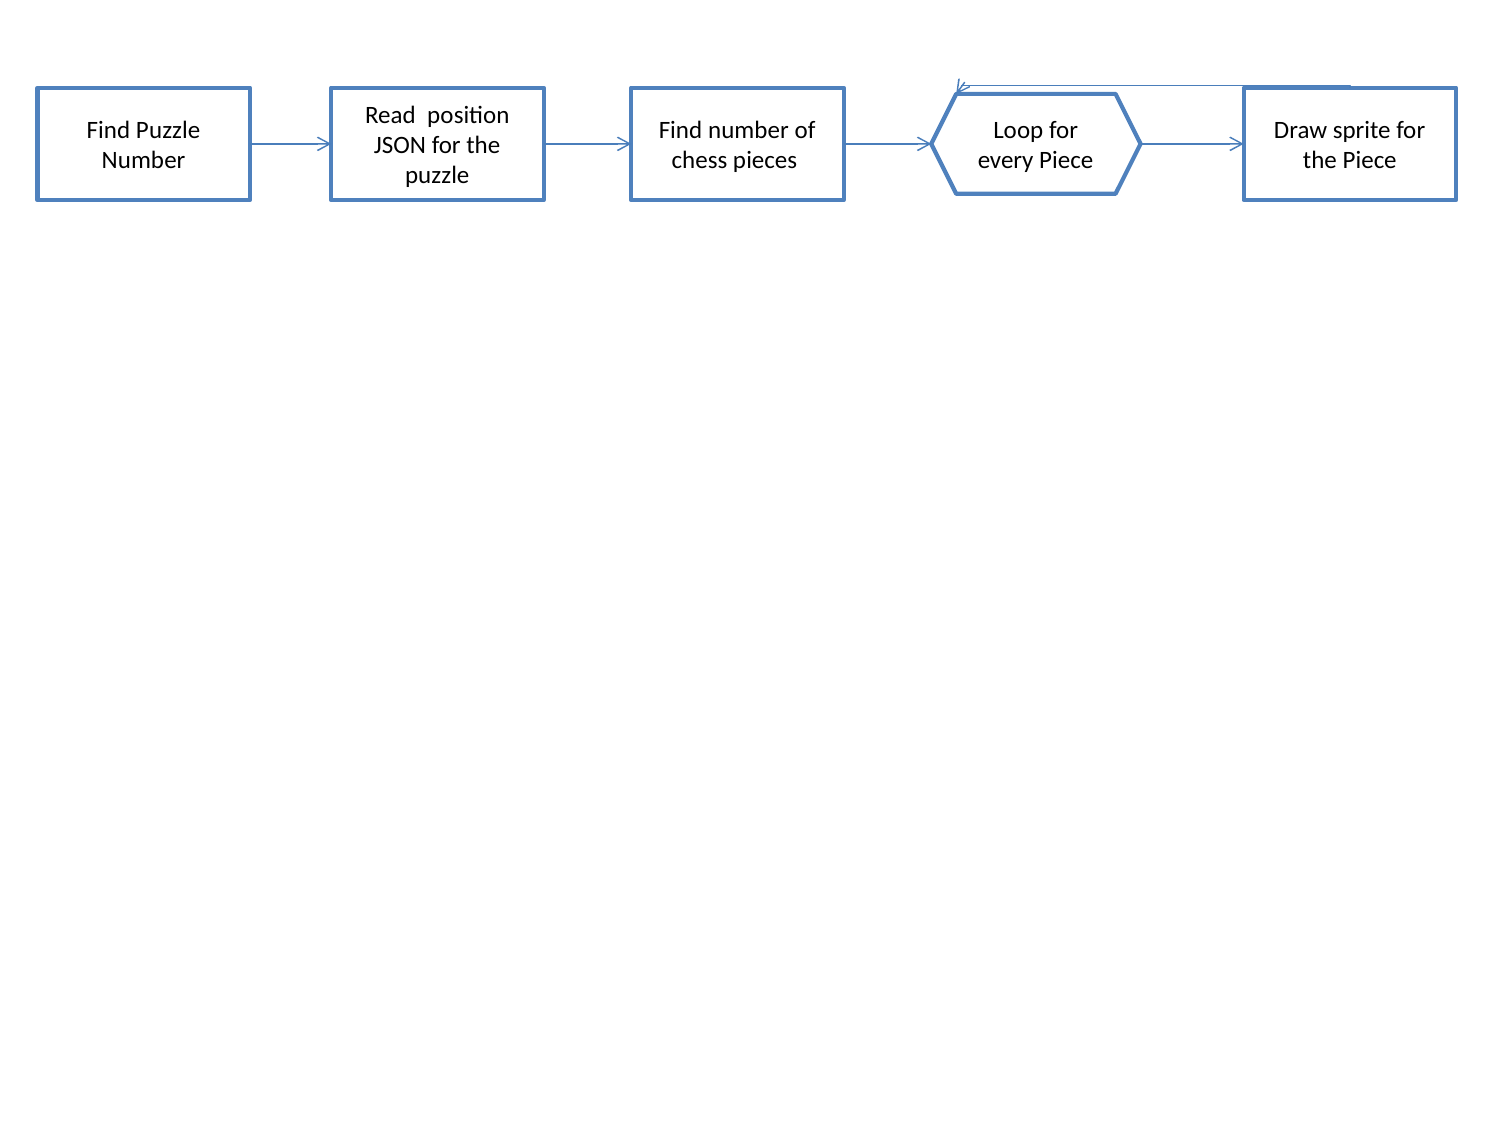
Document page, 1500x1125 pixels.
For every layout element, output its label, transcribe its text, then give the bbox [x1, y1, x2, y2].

text_box Read position JSON for the puzzle [329, 86, 546, 202]
text_box Draw sprite for the Piece [1242, 86, 1458, 202]
text_box Find number of chess pieces [629, 86, 846, 202]
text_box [1149, 0, 1157, 288]
text_box Find Puzzle Number [35, 86, 252, 202]
text_box Loop for every Piece [929, 91, 1143, 196]
